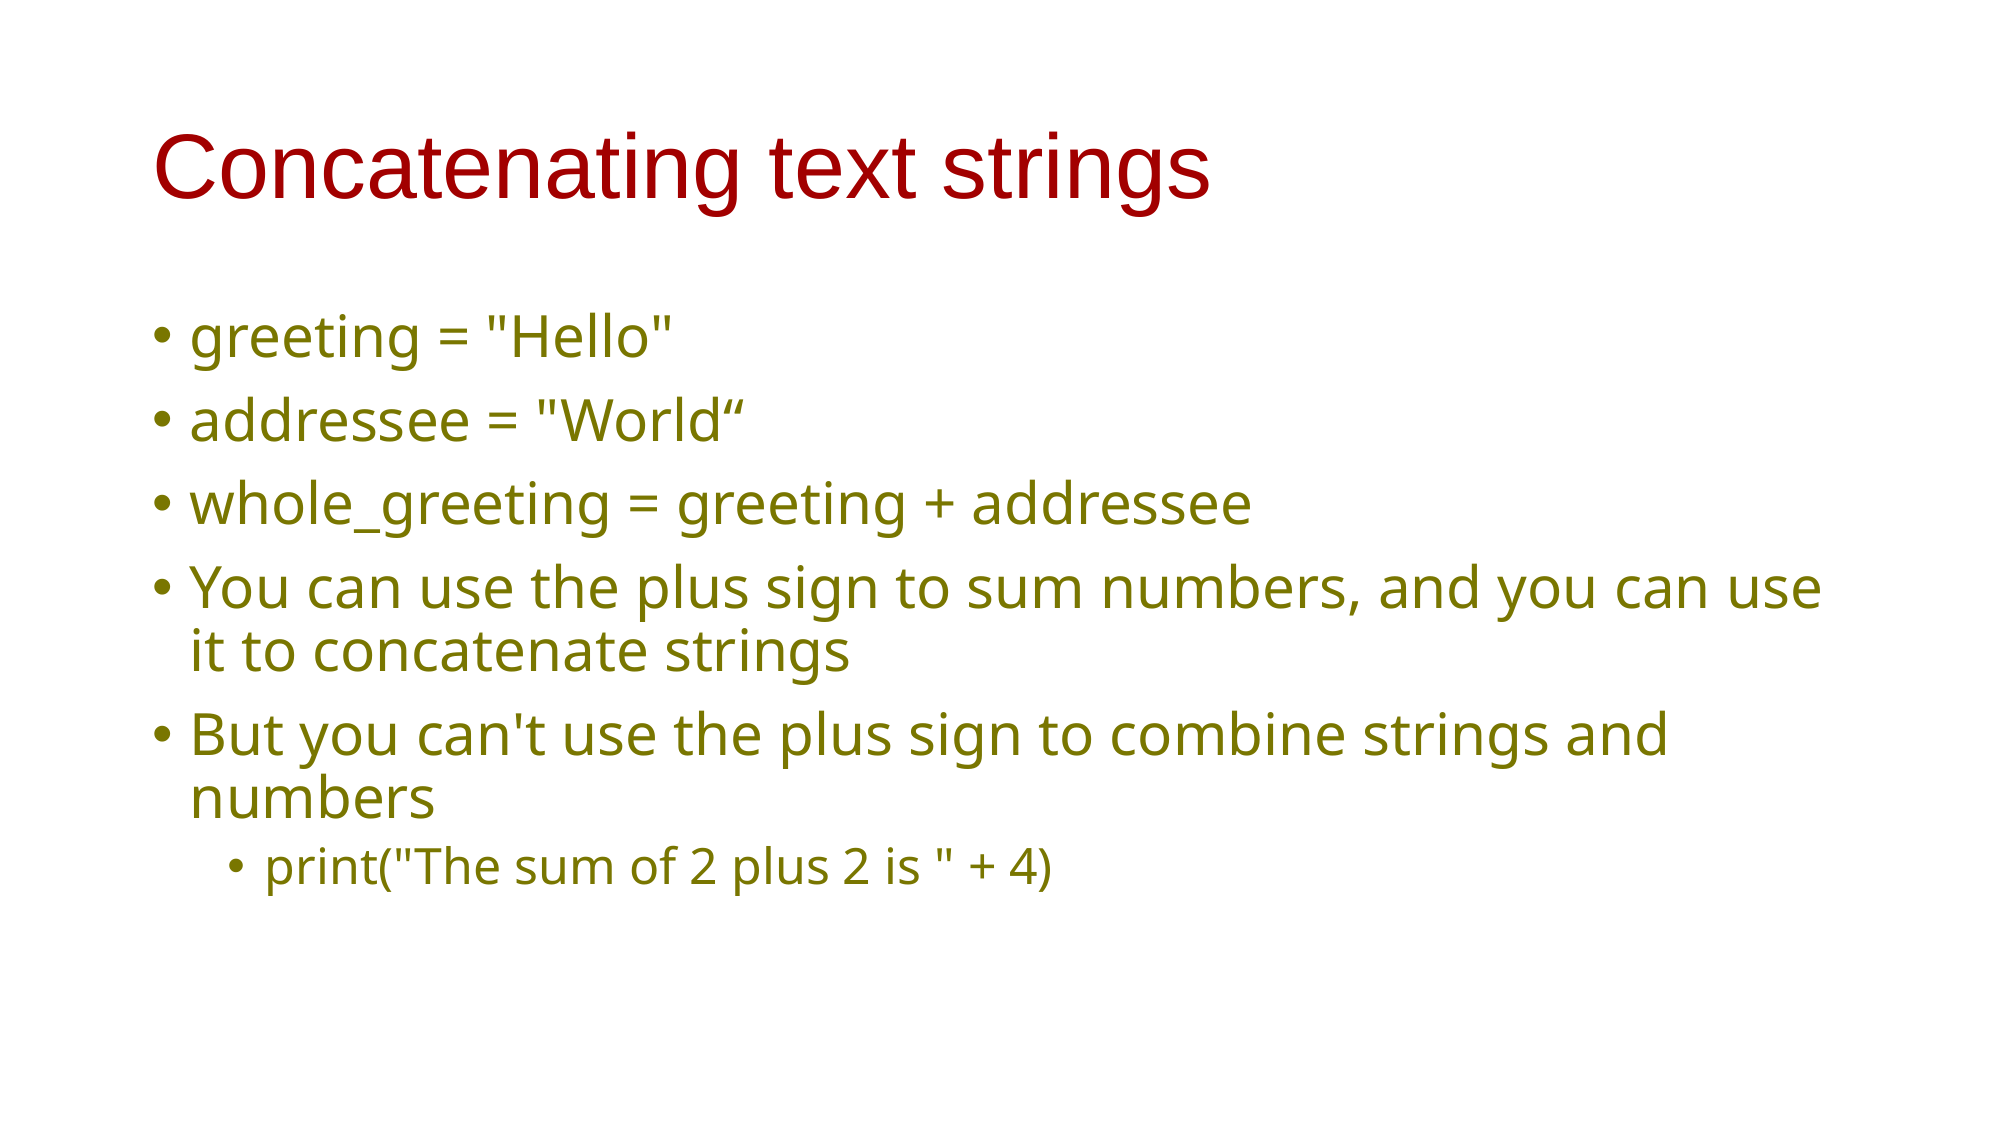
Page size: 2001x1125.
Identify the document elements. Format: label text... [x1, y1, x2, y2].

list greeting = "Hello" addressee = "World“ whole_greeting = greeting + addressee You can use the plus sign to sum numbers, and you can use it to concatenate strings But you can't use the plus sign to combine strings and numbers print("The sum of 2 plus 2 is " + 4) [137, 299, 1863, 1014]
title Concatenating text strings [137, 59, 1863, 278]
